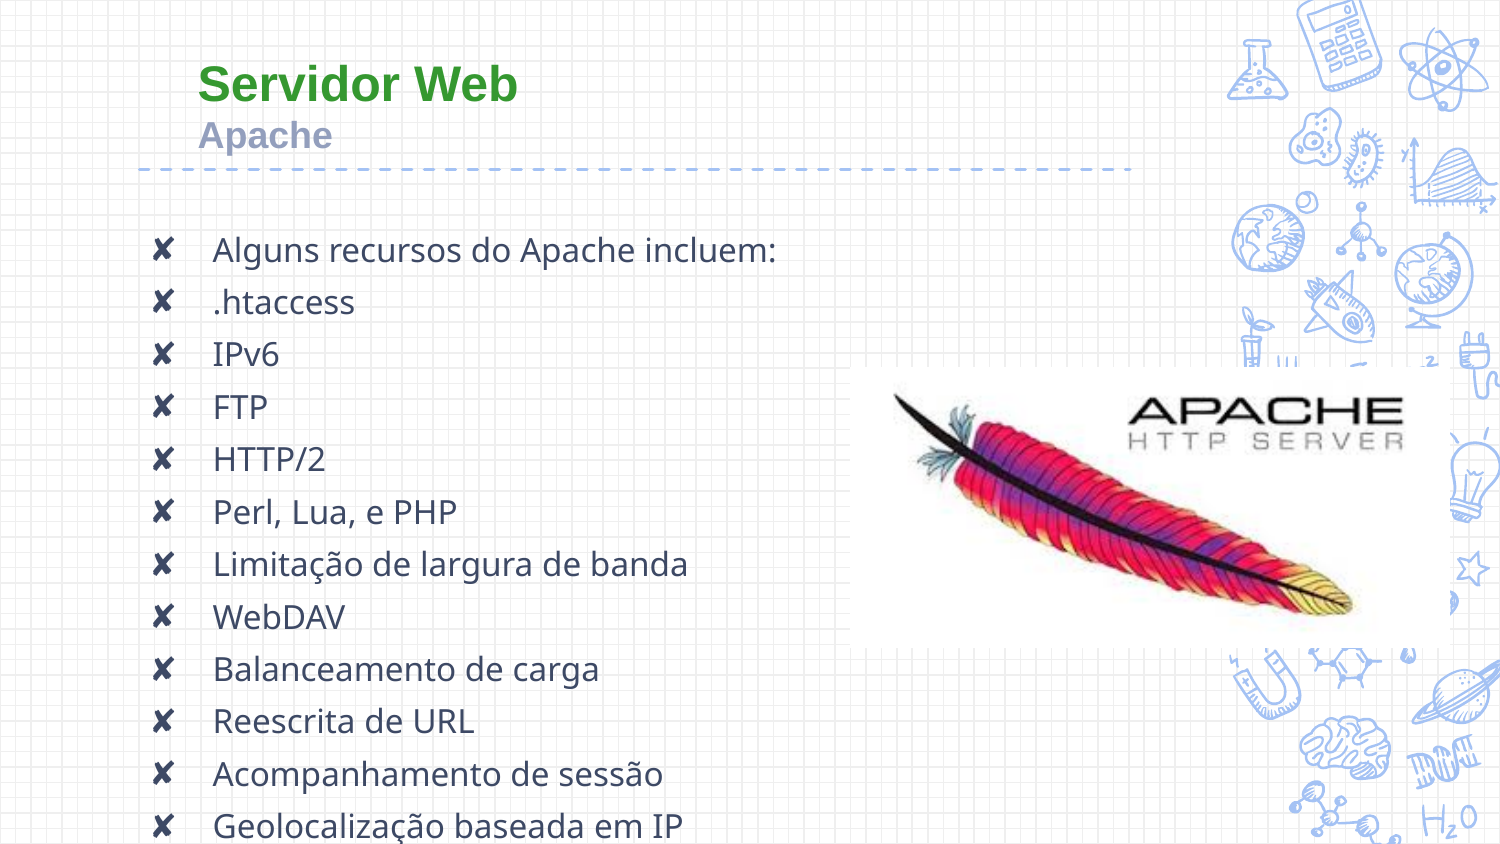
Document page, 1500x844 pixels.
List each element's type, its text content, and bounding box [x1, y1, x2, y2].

picture [850, 367, 1450, 648]
list Alguns recursos do Apache incluem: .htaccess IPv6 FTP HTTP/2 Perl, Lua, e PHP Limitação de largura de banda WebDAV Balanceamento de carga Reescrita de URL Acompanhamento de sessão Geolocalização baseada em IP [122, 213, 851, 806]
text_box Servidor Web Apache [182, 43, 1343, 199]
